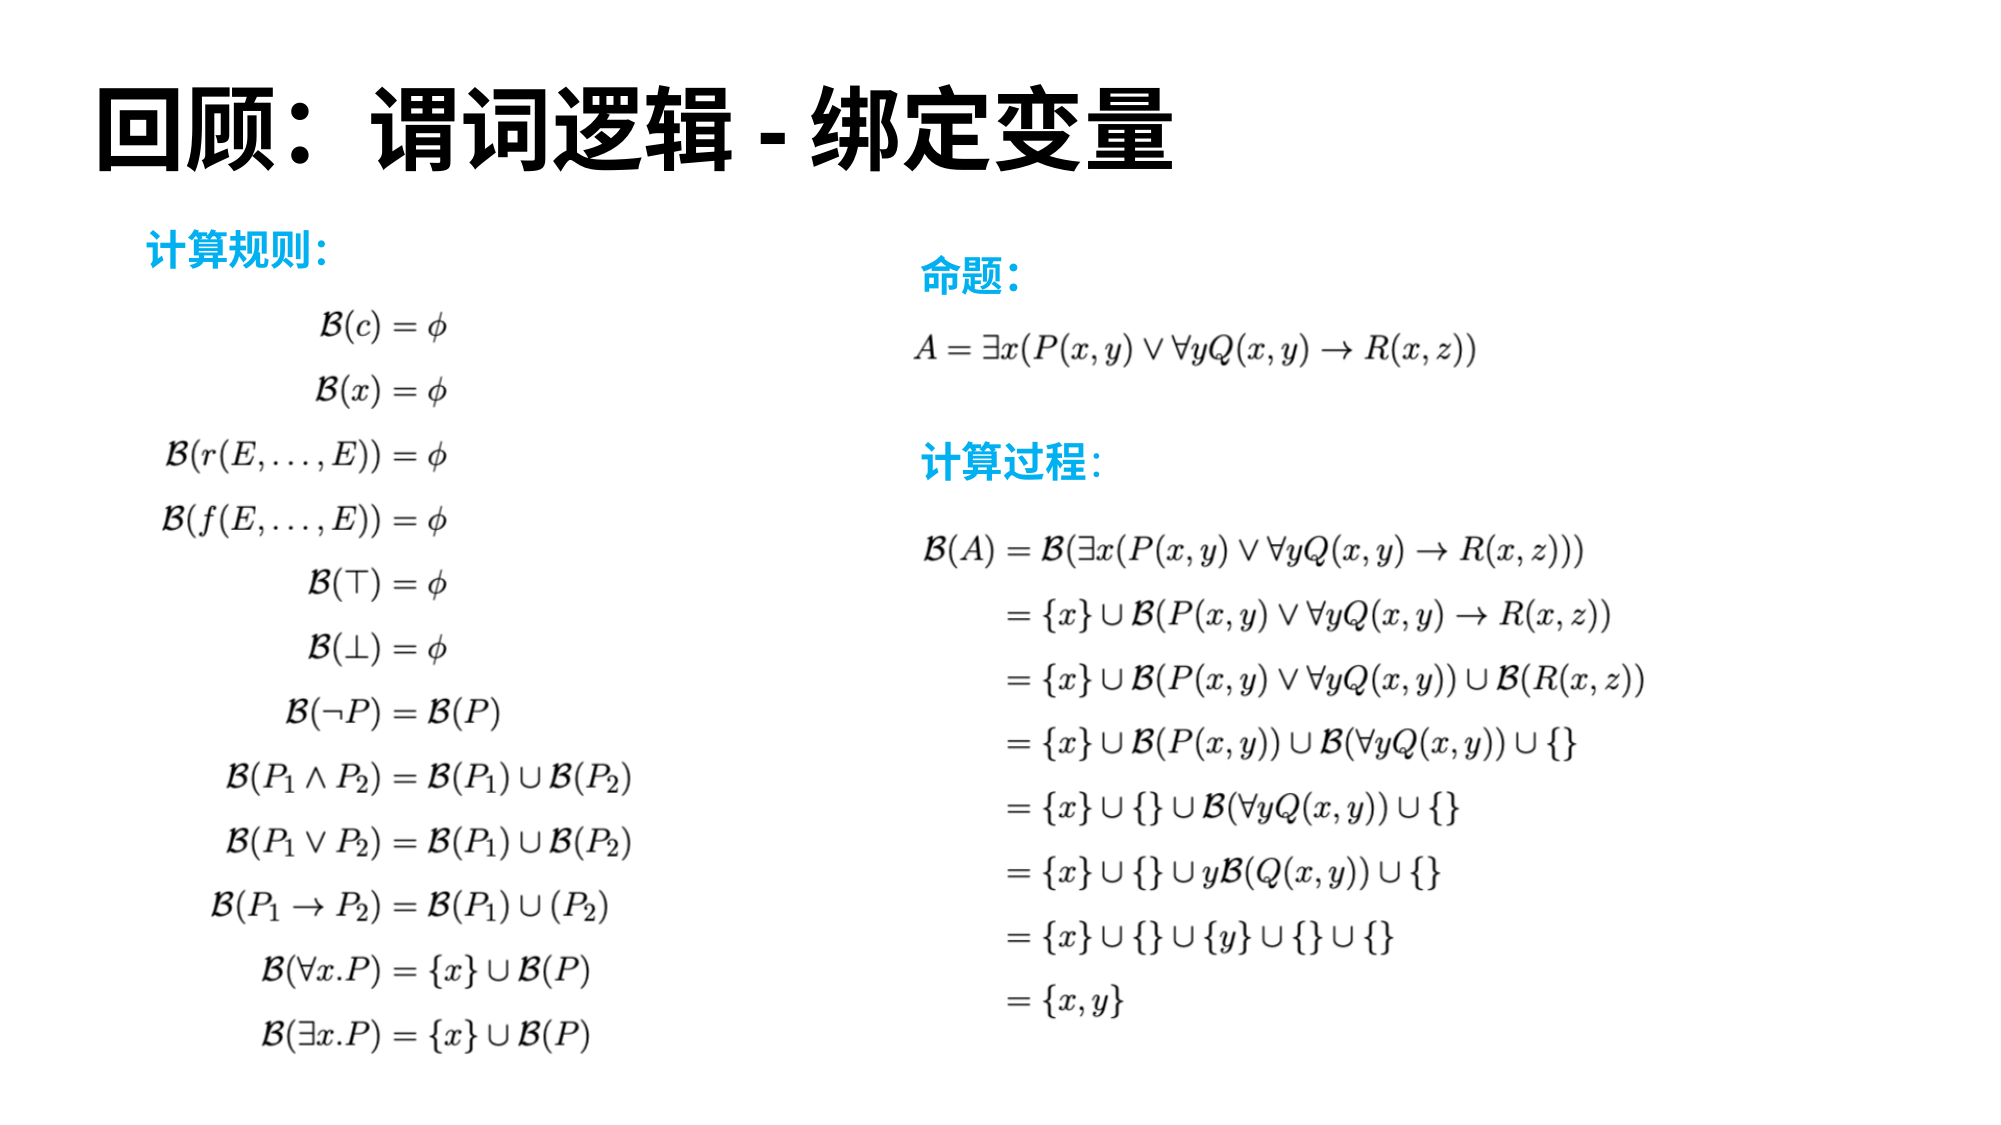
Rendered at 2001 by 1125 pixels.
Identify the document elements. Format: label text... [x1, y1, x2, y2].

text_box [858, 242, 1691, 1065]
picture [90, 242, 731, 1106]
text_box 计算规则： [130, 216, 350, 242]
title 回顾：谓词逻辑-绑定变量 [78, 25, 1804, 243]
picture [242, 251, 252, 261]
